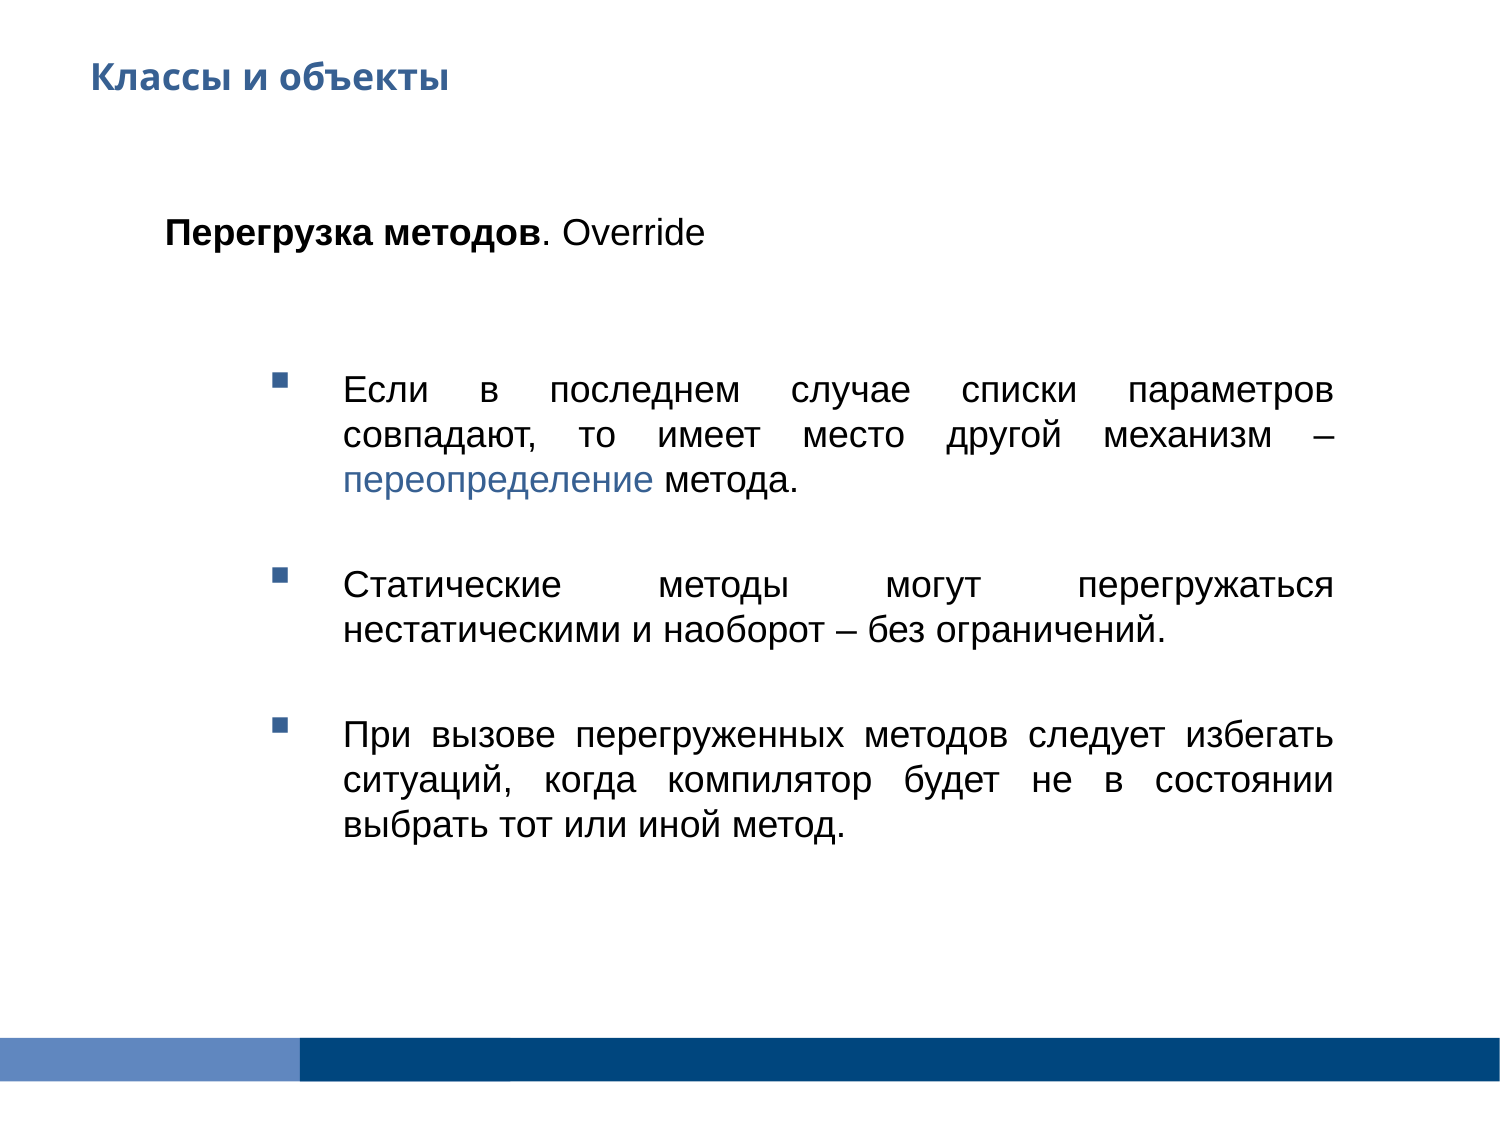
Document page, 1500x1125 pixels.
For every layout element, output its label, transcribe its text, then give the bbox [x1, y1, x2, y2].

text_box Классы и объекты [74, 45, 1425, 163]
text_box Перегрузка методов. Override Если в последнем случае списки параметров совпадают, то имеет место другой механизм – переопределение метода. Статические методы могут перегружаться нестатическими и наоборот – без ограничений. При вызове перегруженных методов следует избегать ситуаций, когда компилятор будет не в состоянии выбрать тот или иной метод. [149, 200, 1350, 988]
